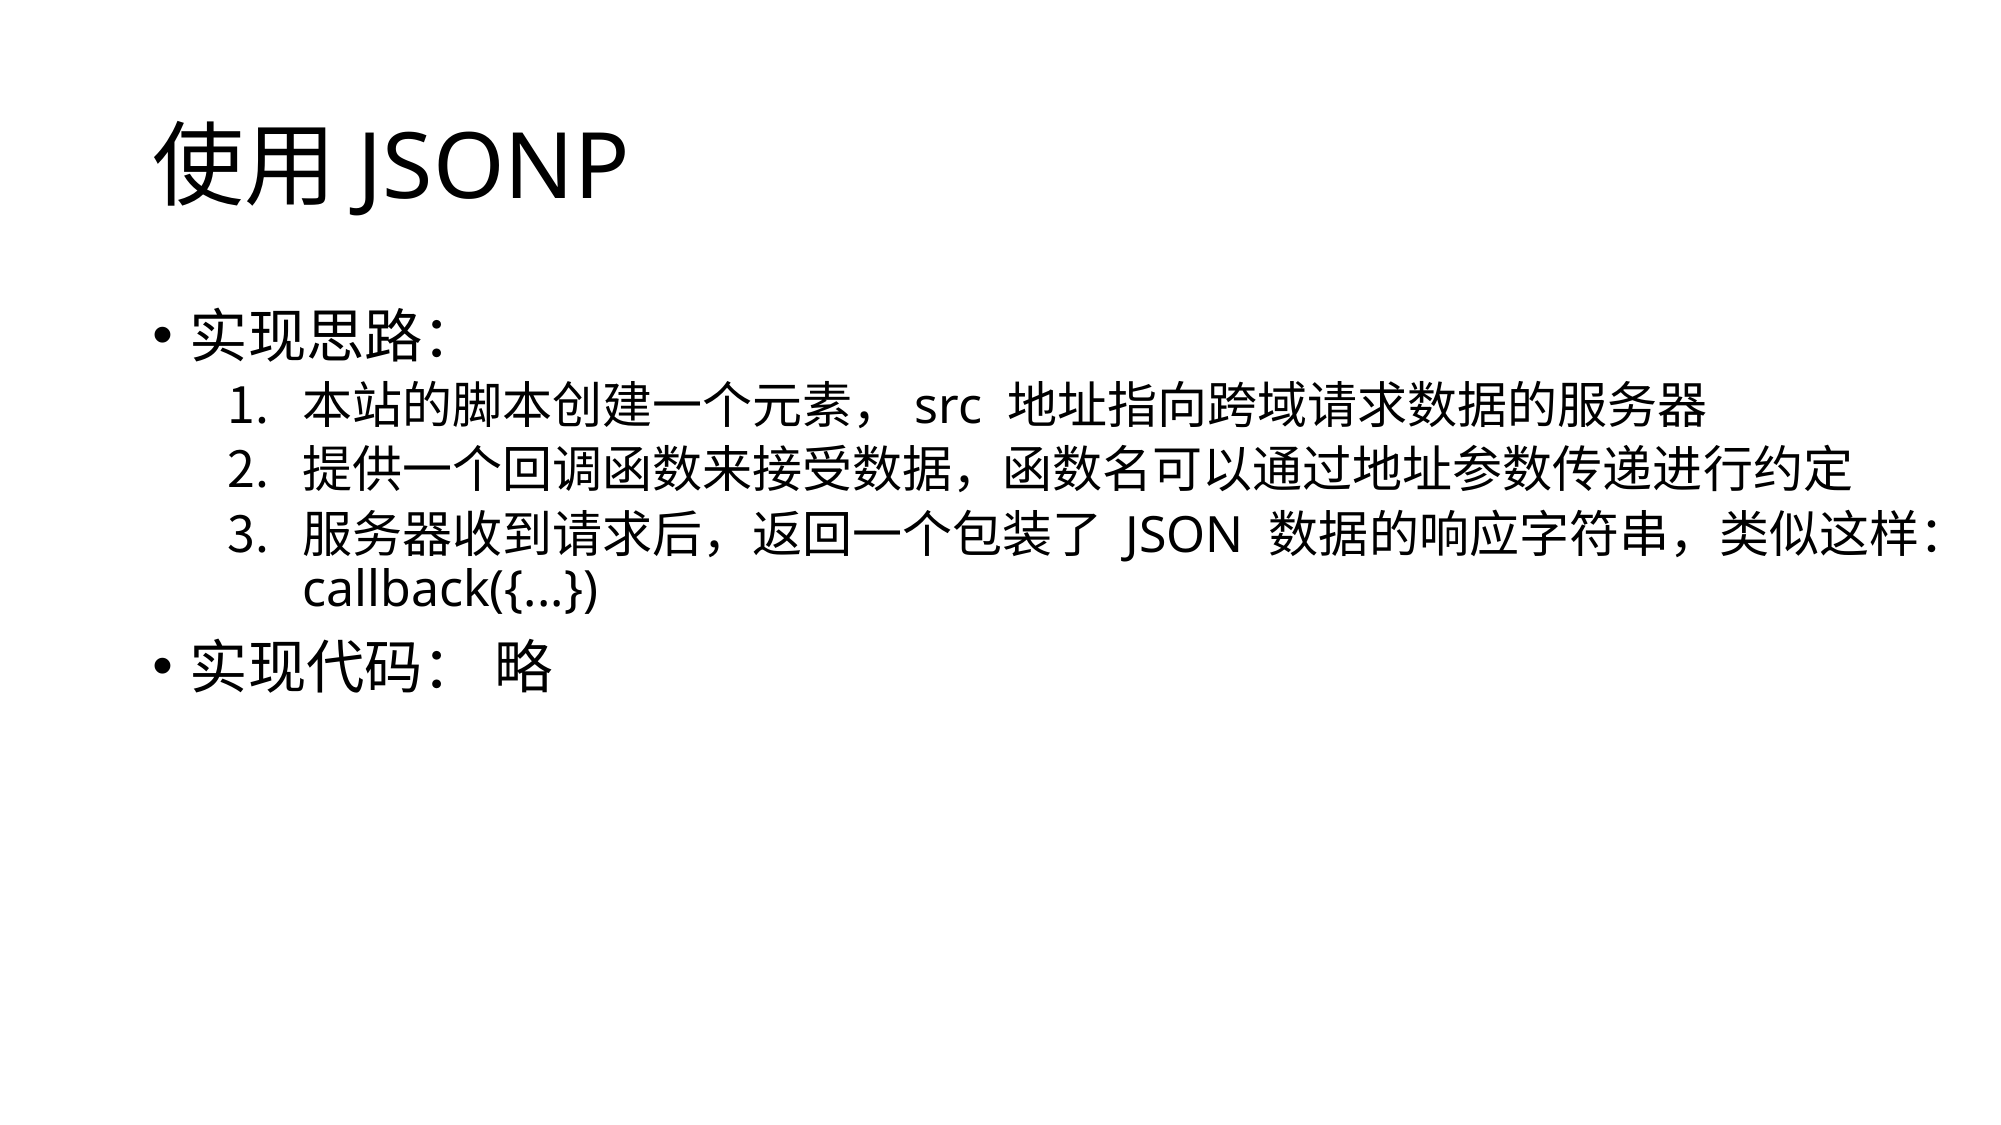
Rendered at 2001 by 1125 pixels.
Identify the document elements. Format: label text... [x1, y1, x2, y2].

title 使用JSONP [137, 59, 1863, 278]
list 实现思路： 本站的脚本创建一个元素，src 地址指向跨域请求数据的服务器 提供一个回调函数来接受数据，函数名可以通过地址参数传递进行约定 服务器收到请求后，返回一个包装了 JSON 数据的响应字符串，类似这样：callback({...}) 实现代码： 略 [137, 299, 1935, 1014]
